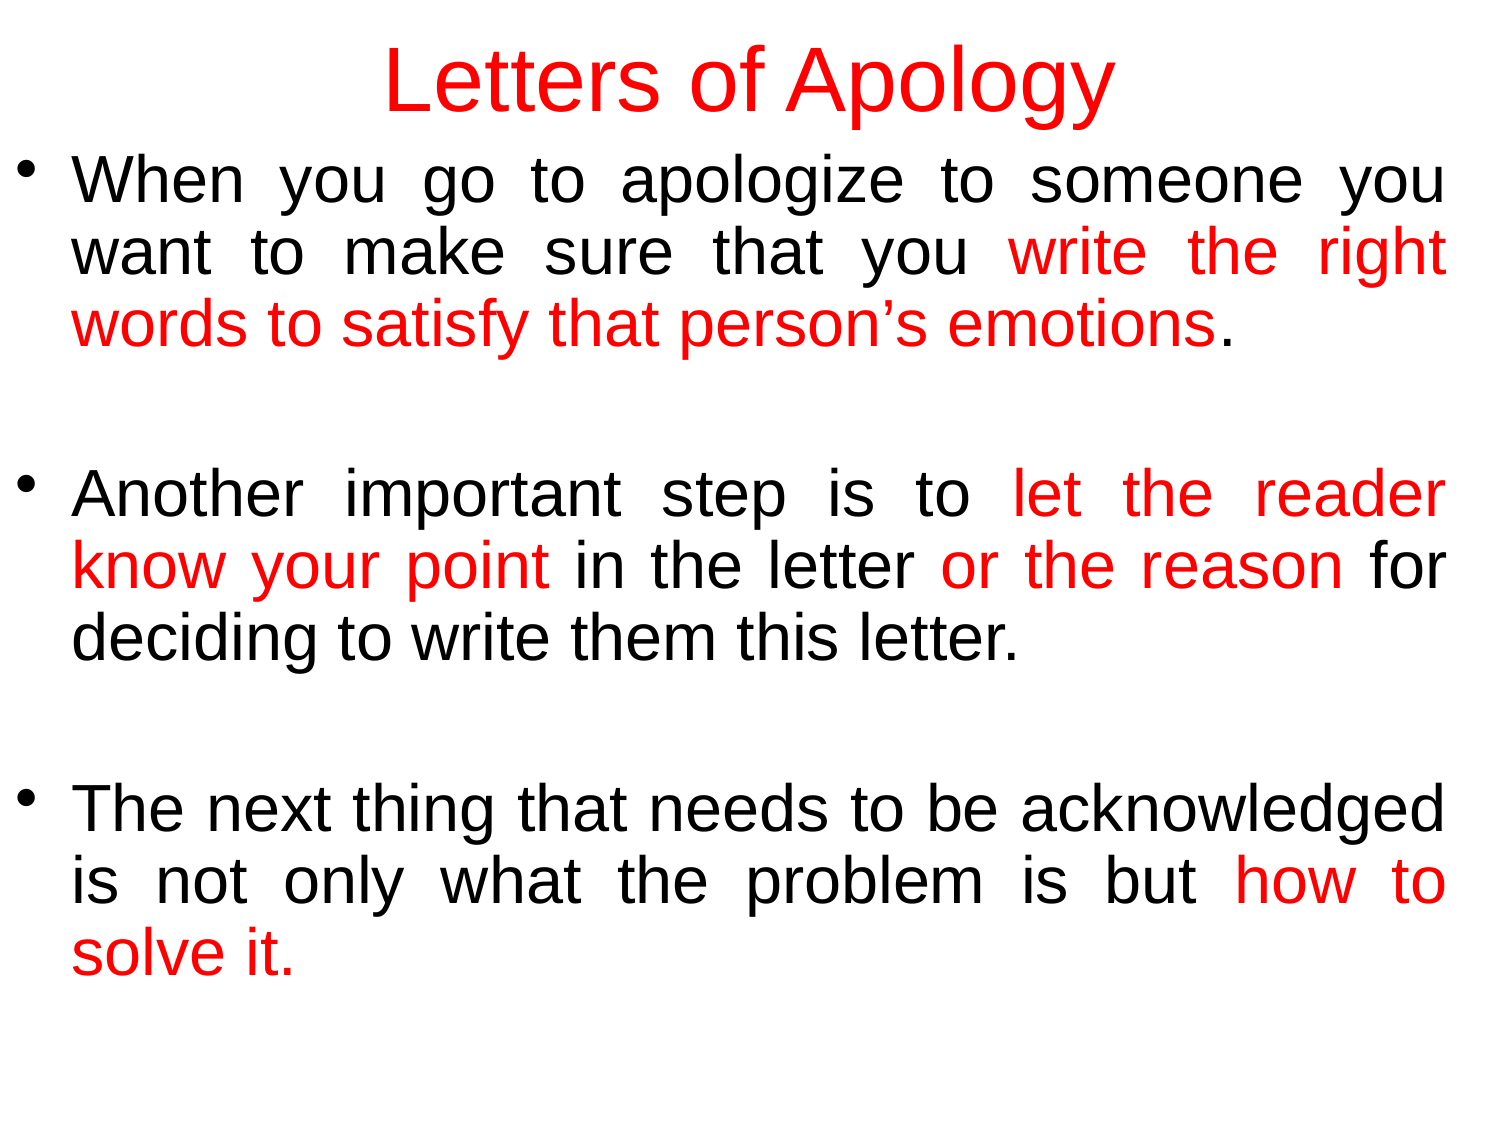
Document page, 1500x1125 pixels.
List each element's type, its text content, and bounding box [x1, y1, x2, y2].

list When you go to apologize to someone you want to make sure that you write the right words to satisfy that person’s emotions. Another important step is to let the reader know your point in the letter or the reason for deciding to write them this letter. The next thing that needs to be acknowledged is not only what the problem is but how to solve it. [0, 137, 1463, 1013]
title Letters of Apology [74, 0, 1426, 137]
